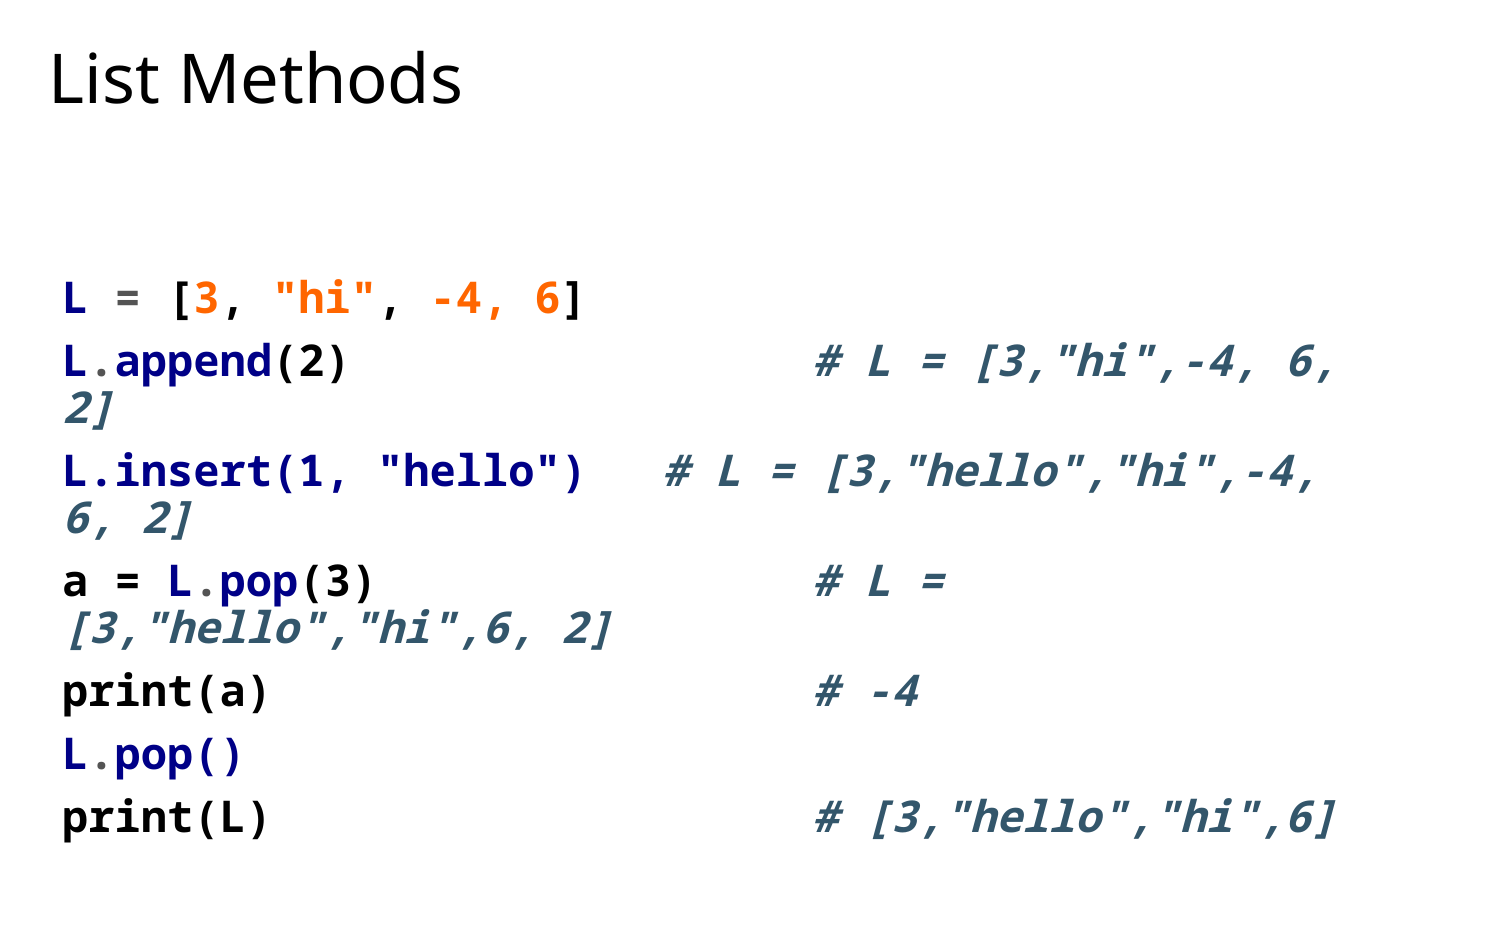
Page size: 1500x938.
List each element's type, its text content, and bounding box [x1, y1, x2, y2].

title List Methods [33, 24, 1191, 138]
list L = [3, "hi", -4, 6] L.append(2) # L = [3,"hi",-4, 6, 2] L.insert(1, "hello") # L = [3,"hello","hi",-4, 6, 2] a = L.pop(3) # L = [3,"hello","hi",6, 2] print(a) # -4 L.pop() print(L) # [3,"hello","hi",6] [47, 137, 1401, 913]
